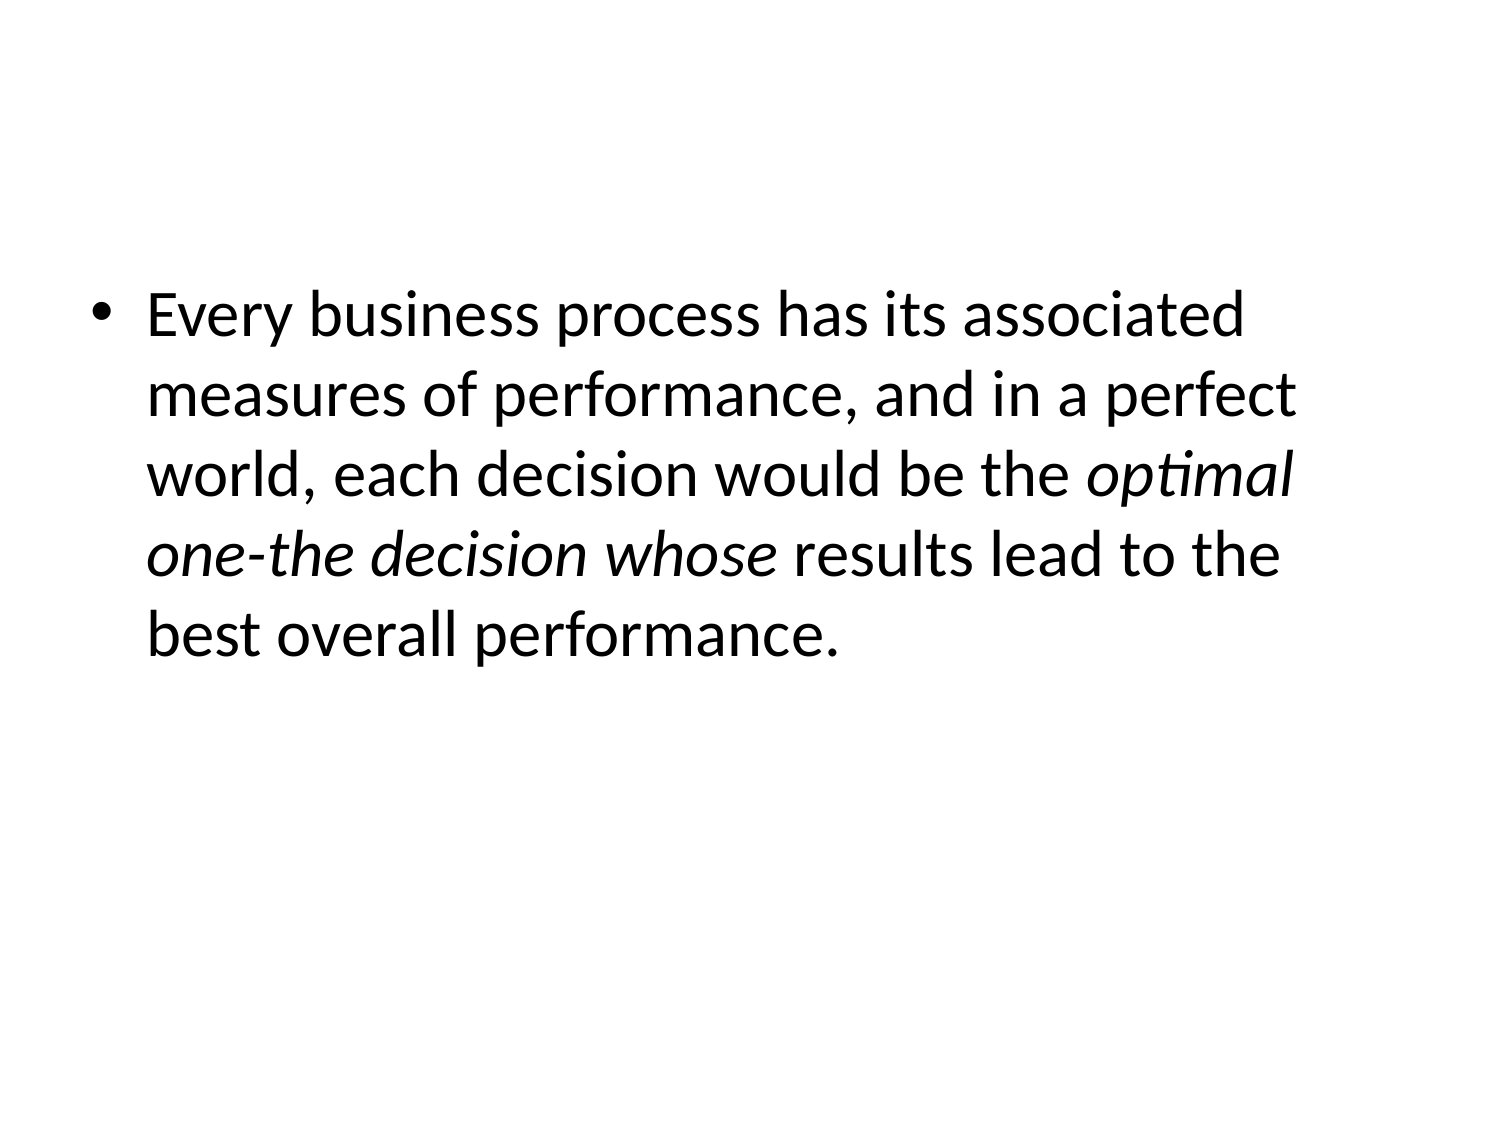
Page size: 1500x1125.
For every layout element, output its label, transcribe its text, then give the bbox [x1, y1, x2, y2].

list Every business process has its associated measures of performance, and in a perfect world, each decision would be the optimal one-the decision whose results lead to the best overall performance. [75, 262, 1425, 1005]
